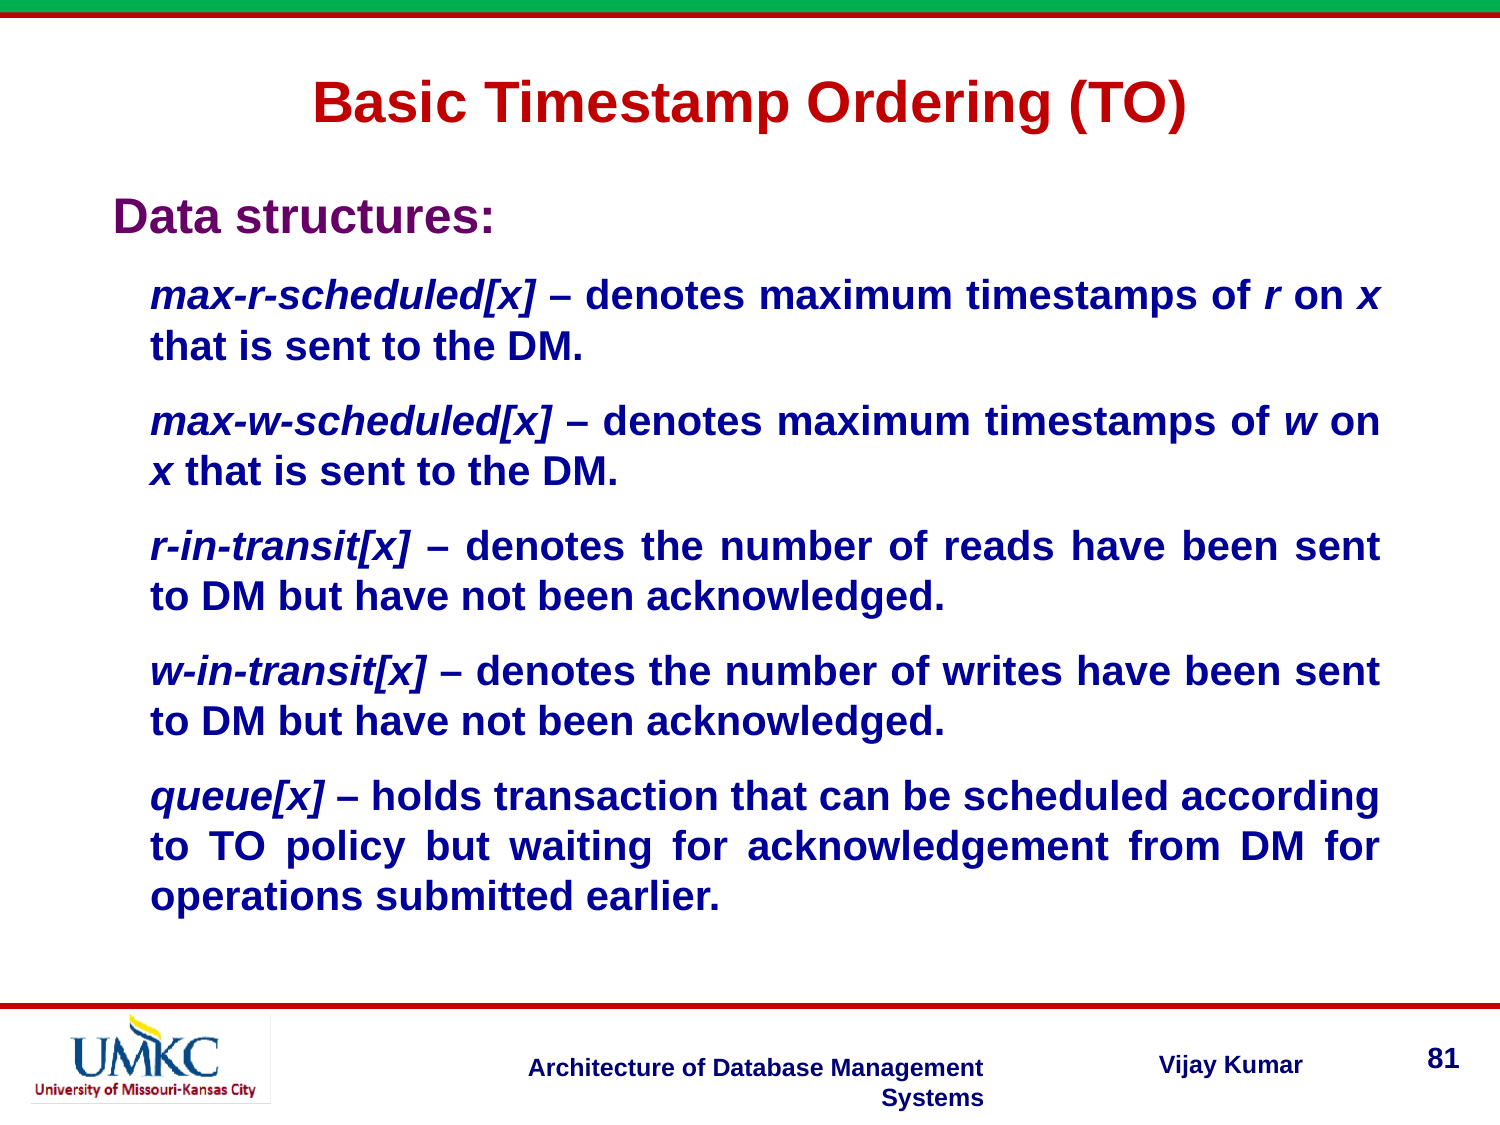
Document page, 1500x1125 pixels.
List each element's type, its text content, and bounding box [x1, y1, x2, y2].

slide_number 81 [1387, 1032, 1475, 1072]
list Data structures: max-r-scheduled[x] – denotes maximum timestamps of r on x that is sent to the DM. max-w-scheduled[x] – denotes maximum timestamps of w on x that is sent to the DM. r-in-transit[x] – denotes the number of reads have been sent to DM but have not been acknowledged. w-in-transit[x] – denotes the number of writes have been sent to DM but have not been acknowledged. queue[x] – holds transaction that can be scheduled according to TO policy but waiting for acknowledgement from DM for operations submitted earlier. [97, 175, 1396, 971]
title Basic Timestamp Ordering (TO) [0, 24, 1500, 174]
picture [31, 1014, 271, 1106]
